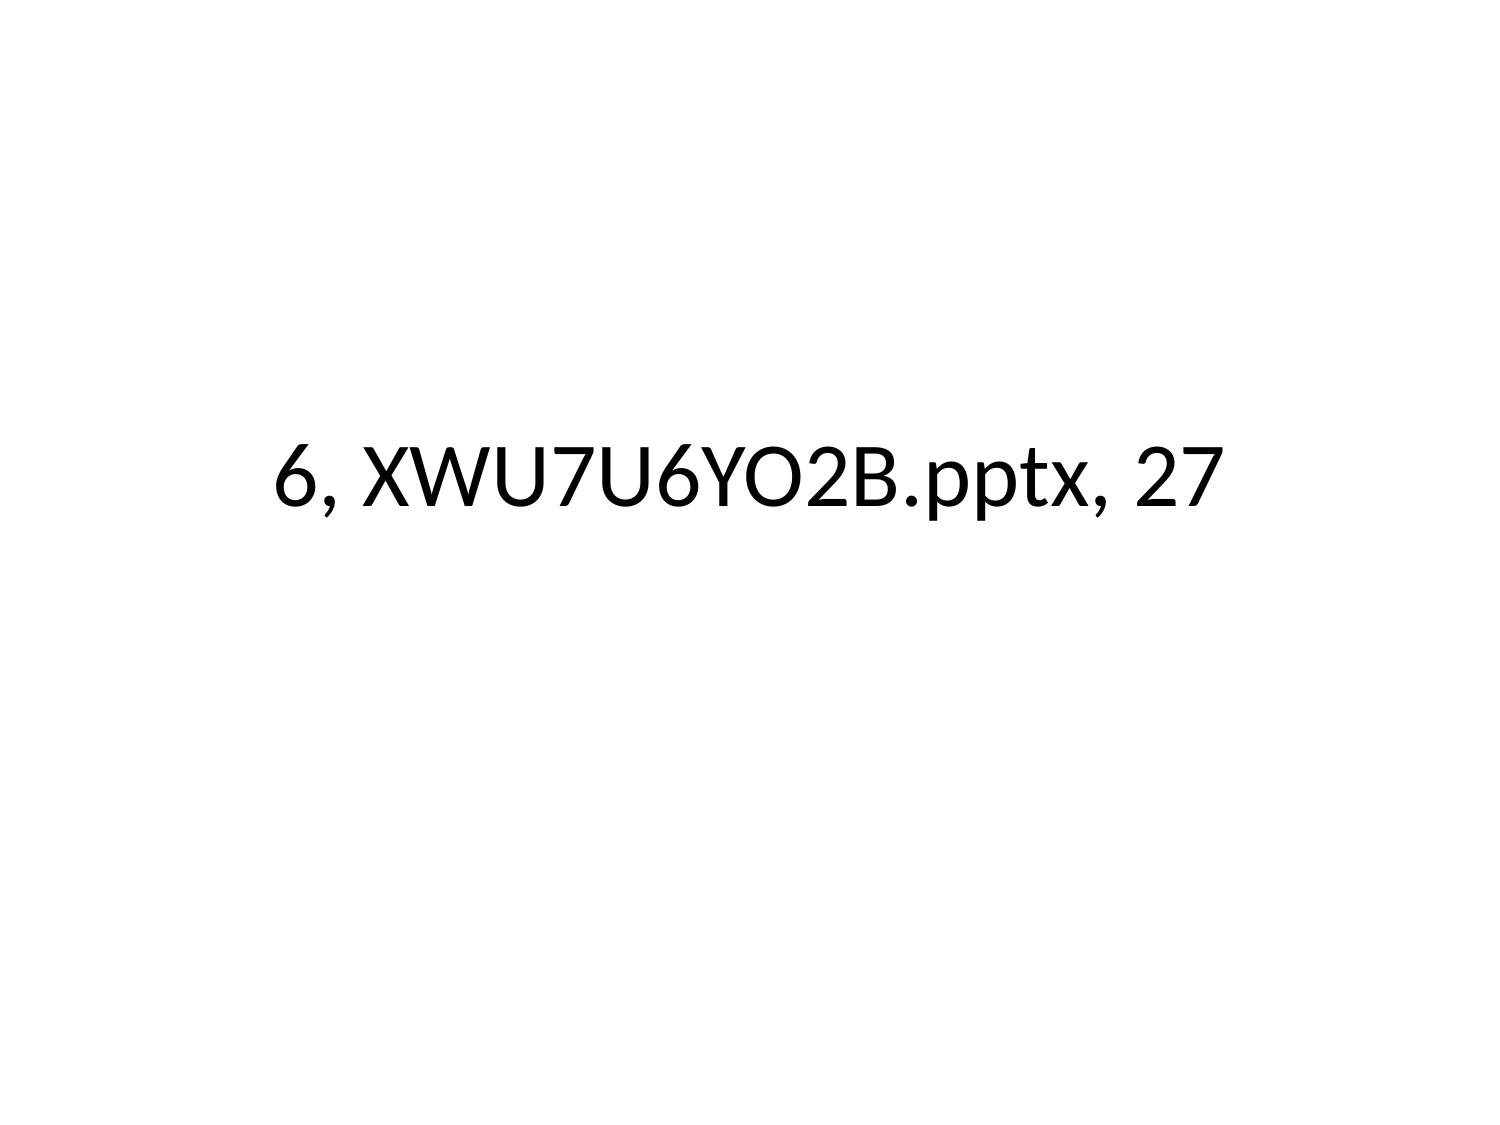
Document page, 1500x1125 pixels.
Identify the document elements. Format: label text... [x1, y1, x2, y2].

title 6, XWU7U6YO2B.pptx, 27 [112, 349, 1388, 591]
